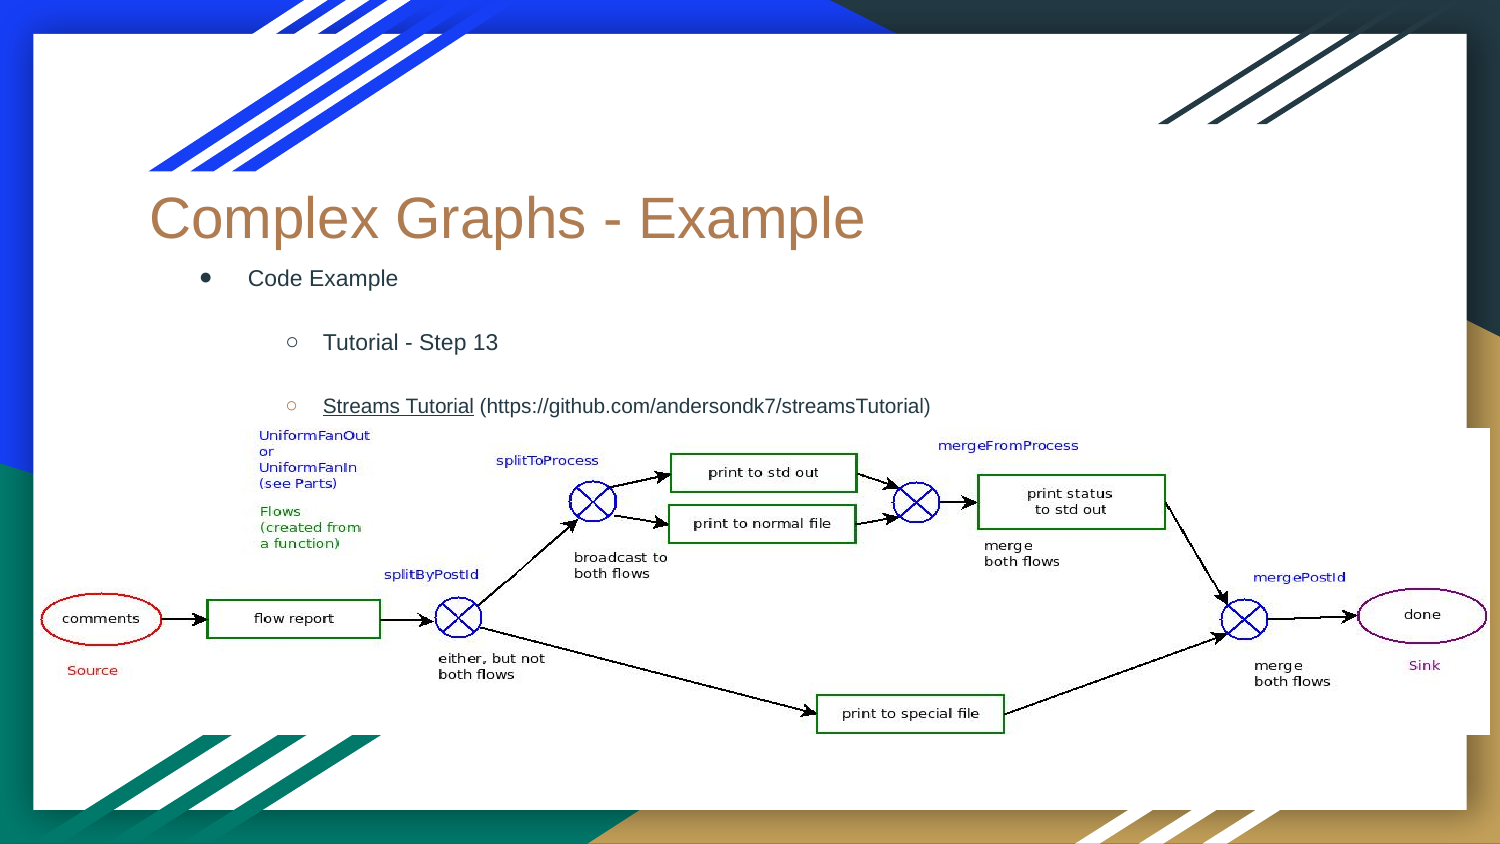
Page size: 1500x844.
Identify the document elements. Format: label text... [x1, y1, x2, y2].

title Complex Graphs - Example [134, 165, 1366, 276]
list Code Example Tutorial - Step 13 Streams Tutorial (https://github.com/andersondk7/streamsTutorial) Flow.Parts Flow.buildGraph [157, 244, 1360, 427]
picture [39, 428, 1491, 735]
